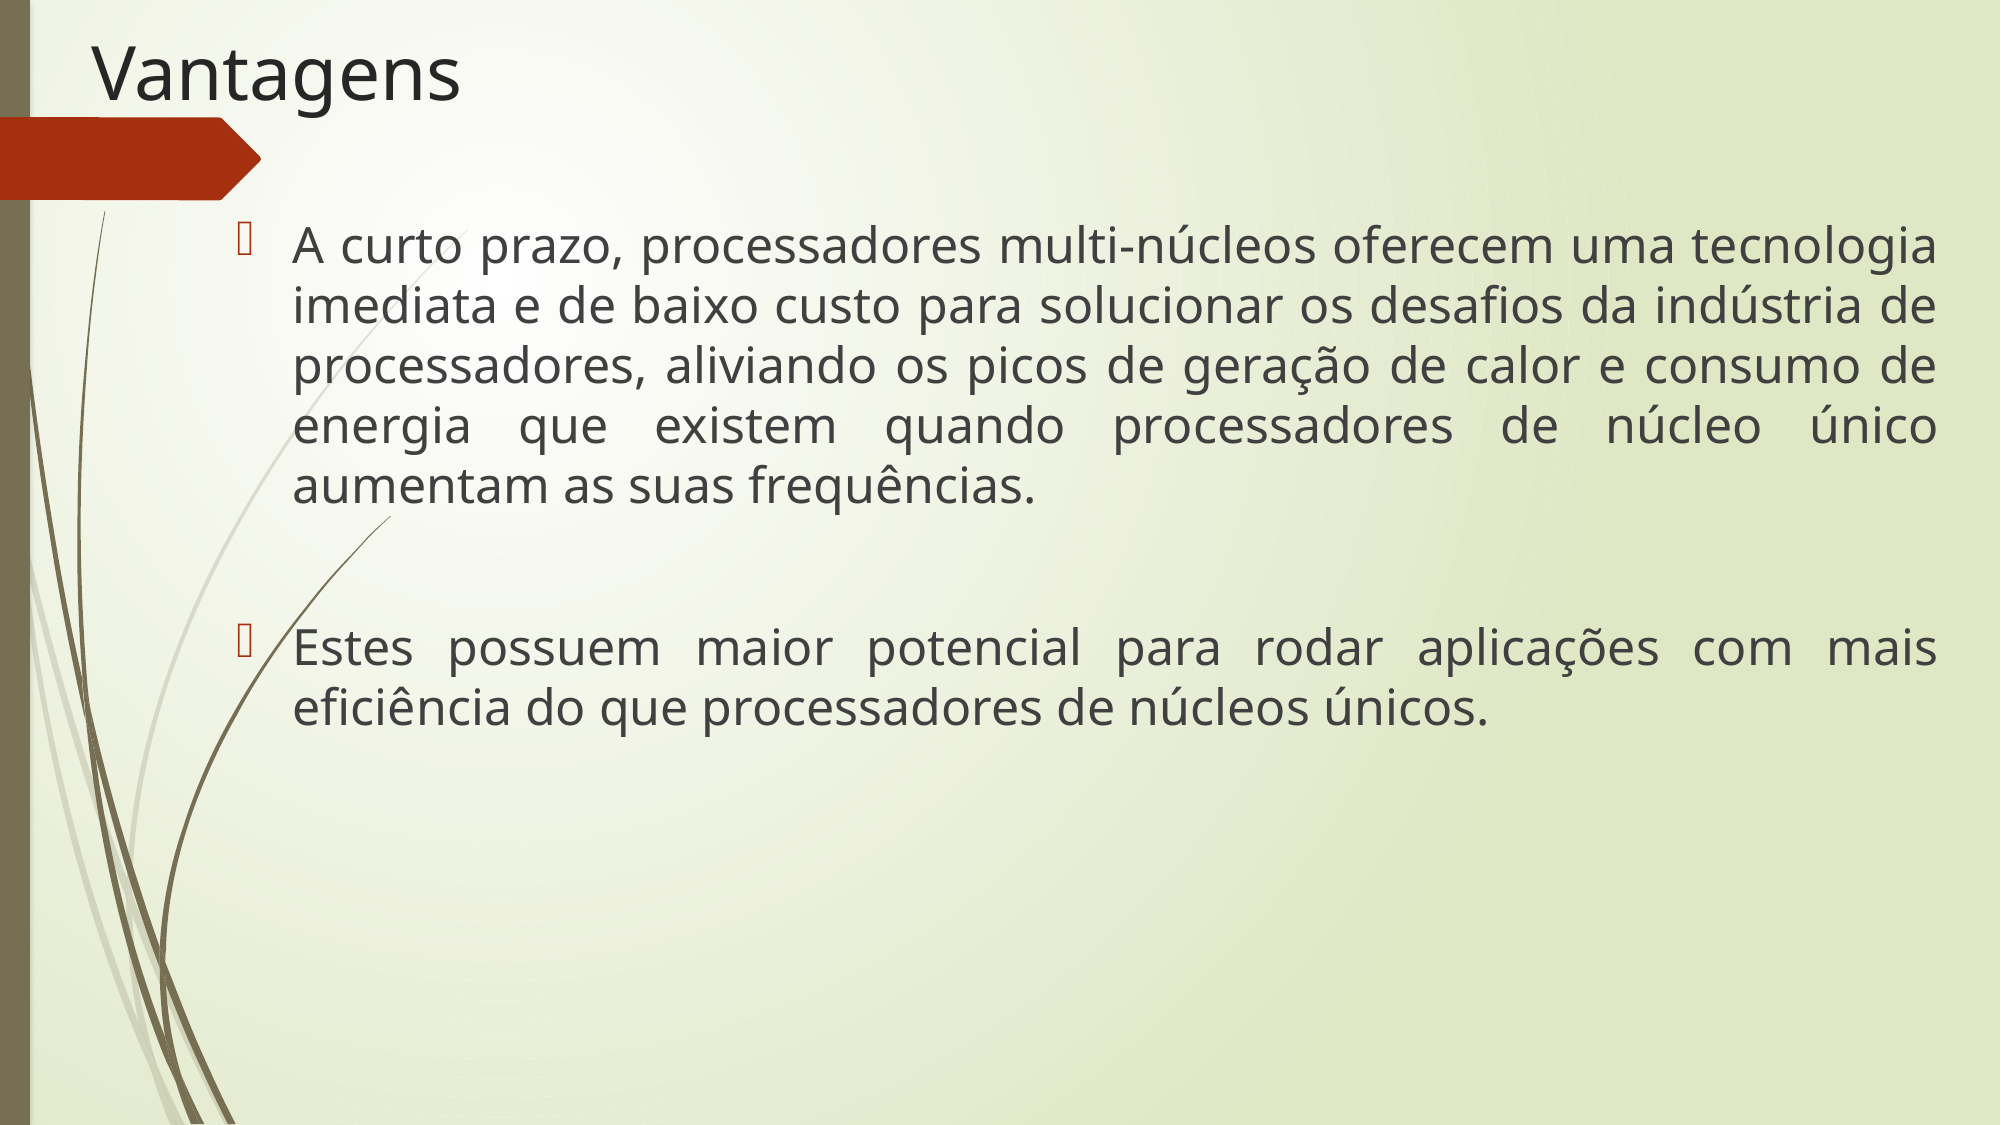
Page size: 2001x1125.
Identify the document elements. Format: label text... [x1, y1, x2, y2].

title Vantagens [76, 18, 1538, 229]
list A curto prazo, processadores multi-núcleos oferecem uma tecnologia imediata e de baixo custo para solucionar os desafios da indústria de processadores, aliviando os picos de geração de calor e consumo de energia que existem quando processadores de núcleo único aumentam as suas frequências. Estes possuem maior potencial para rodar aplicações com mais eficiência do que processadores de núcleos únicos. [221, 206, 1955, 1067]
